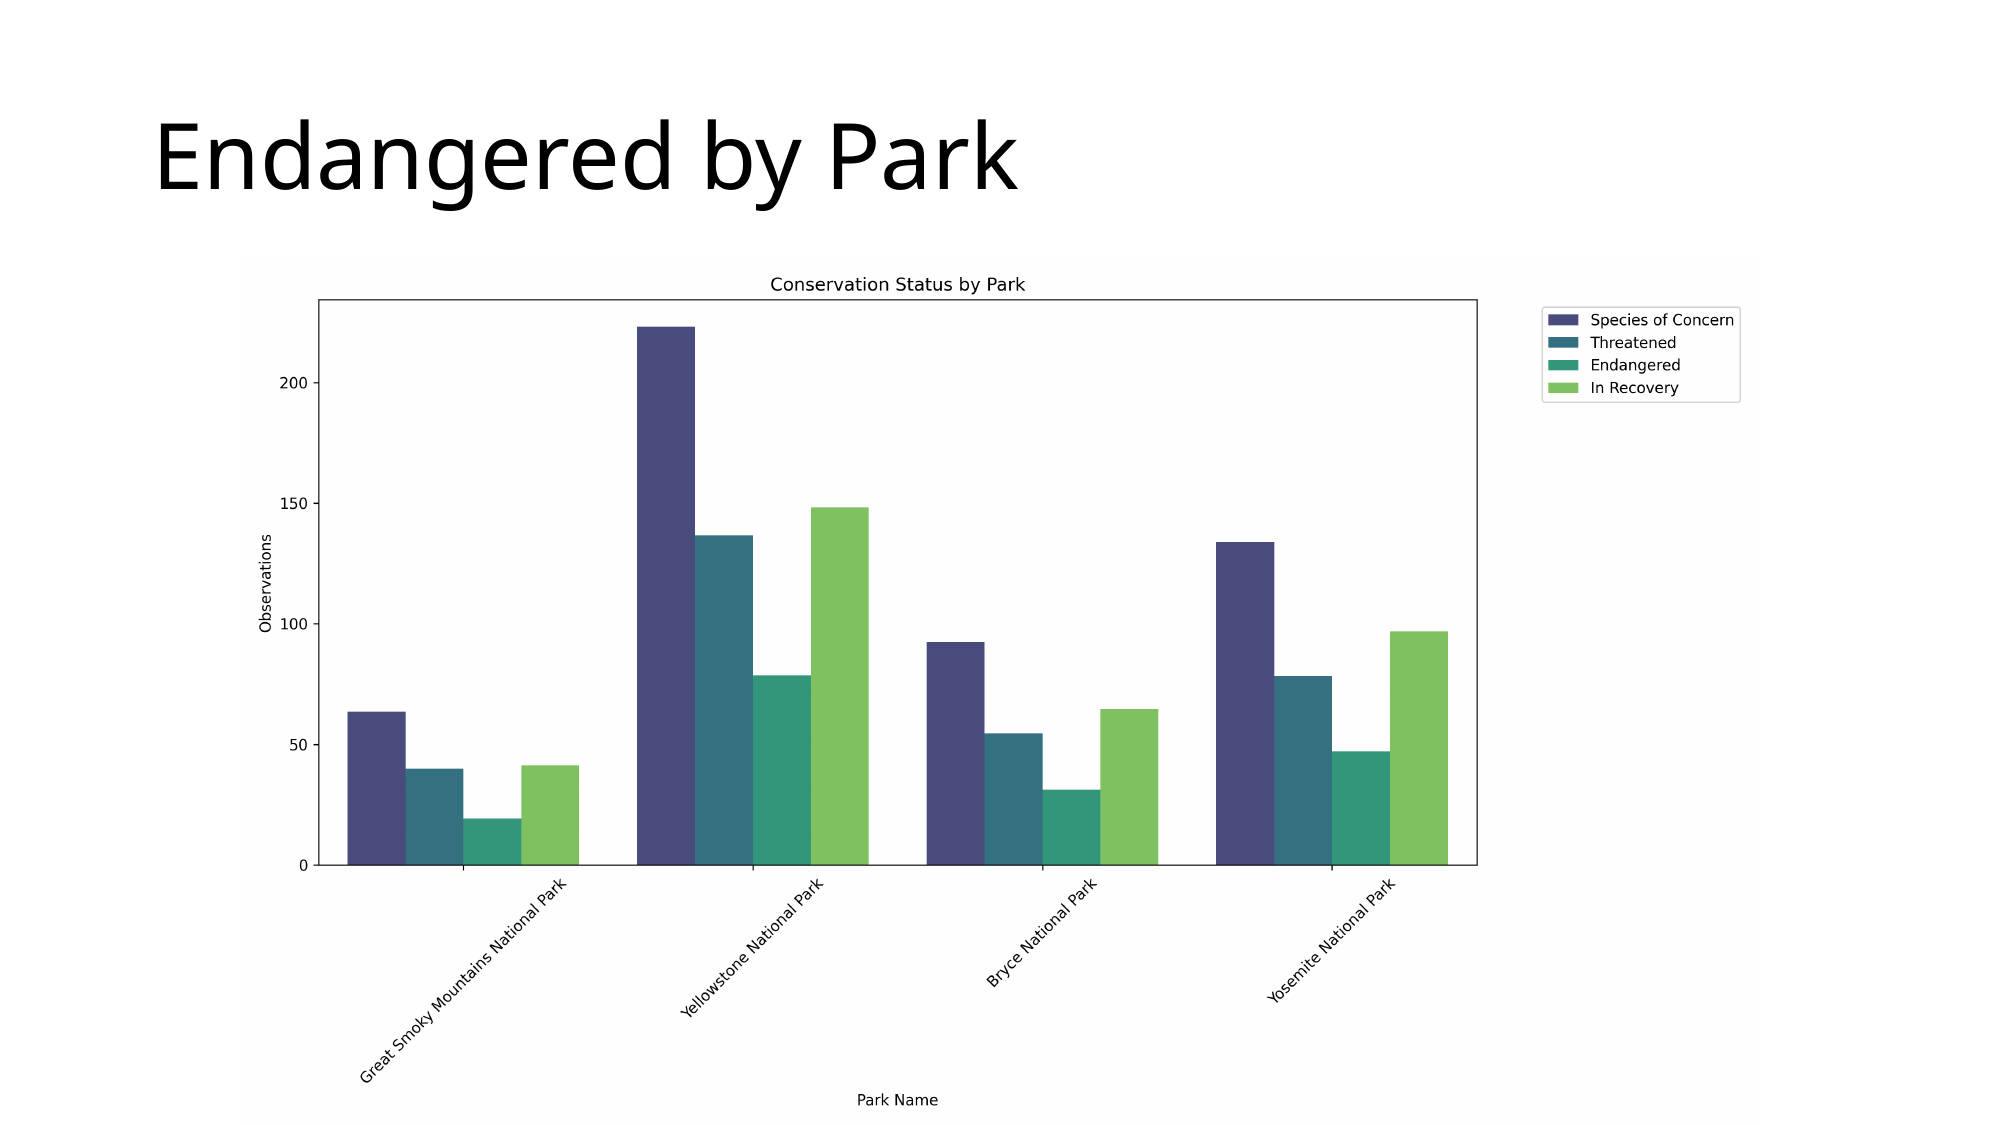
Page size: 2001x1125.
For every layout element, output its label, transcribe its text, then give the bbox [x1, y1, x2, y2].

title Endangered by Park [137, 59, 1863, 260]
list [242, 259, 1758, 1125]
